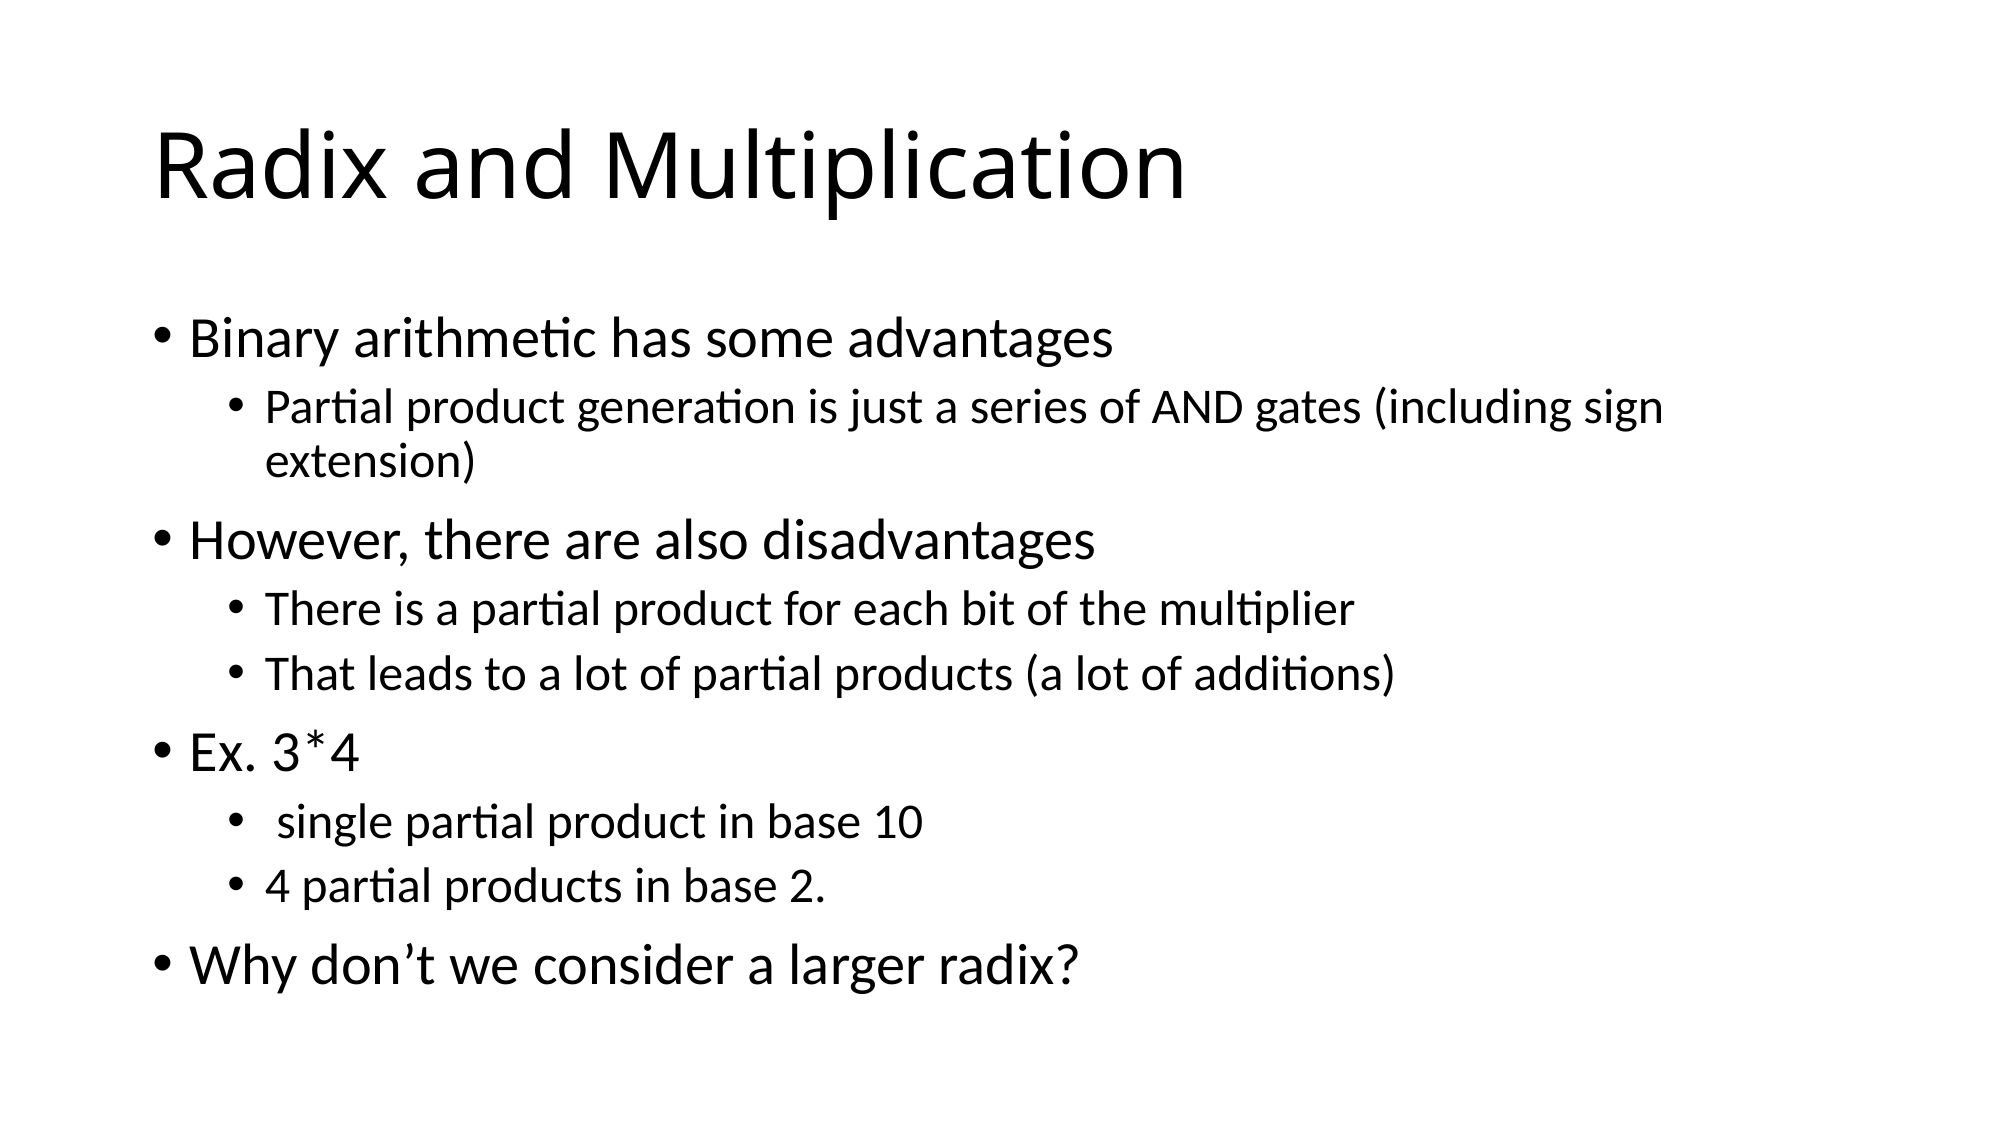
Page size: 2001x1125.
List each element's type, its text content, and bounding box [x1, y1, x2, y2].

title Radix and Multiplication [137, 59, 1863, 278]
list Binary arithmetic has some advantages Partial product generation is just a series of AND gates (including sign extension) However, there are also disadvantages There is a partial product for each bit of the multiplier That leads to a lot of partial products (a lot of additions) Ex. 3*4 single partial product in base 10 4 partial products in base 2. Why don’t we consider a larger radix? [137, 299, 1863, 1014]
